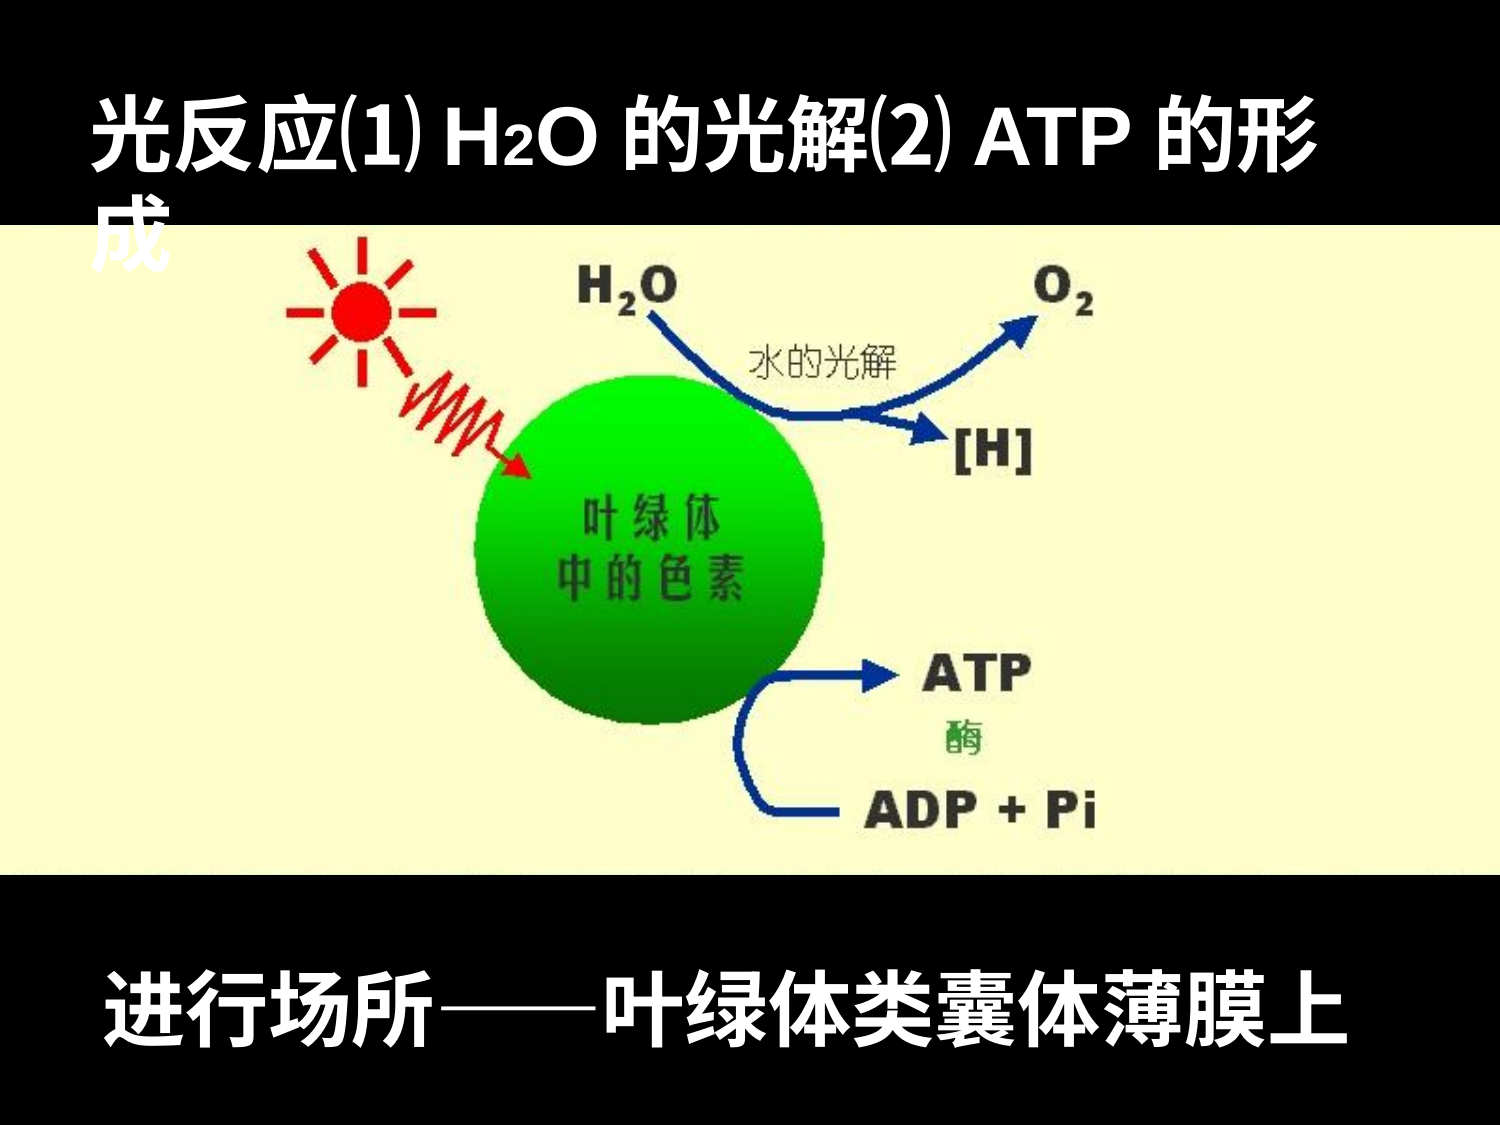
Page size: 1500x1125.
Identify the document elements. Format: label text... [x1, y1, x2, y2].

picture [0, 224, 1500, 876]
text_box 光反应⑴H2O的光解⑵ATP的形成 [75, 74, 1375, 223]
text_box 进行场所——叶绿体类囊体薄膜上 [87, 950, 1388, 1065]
